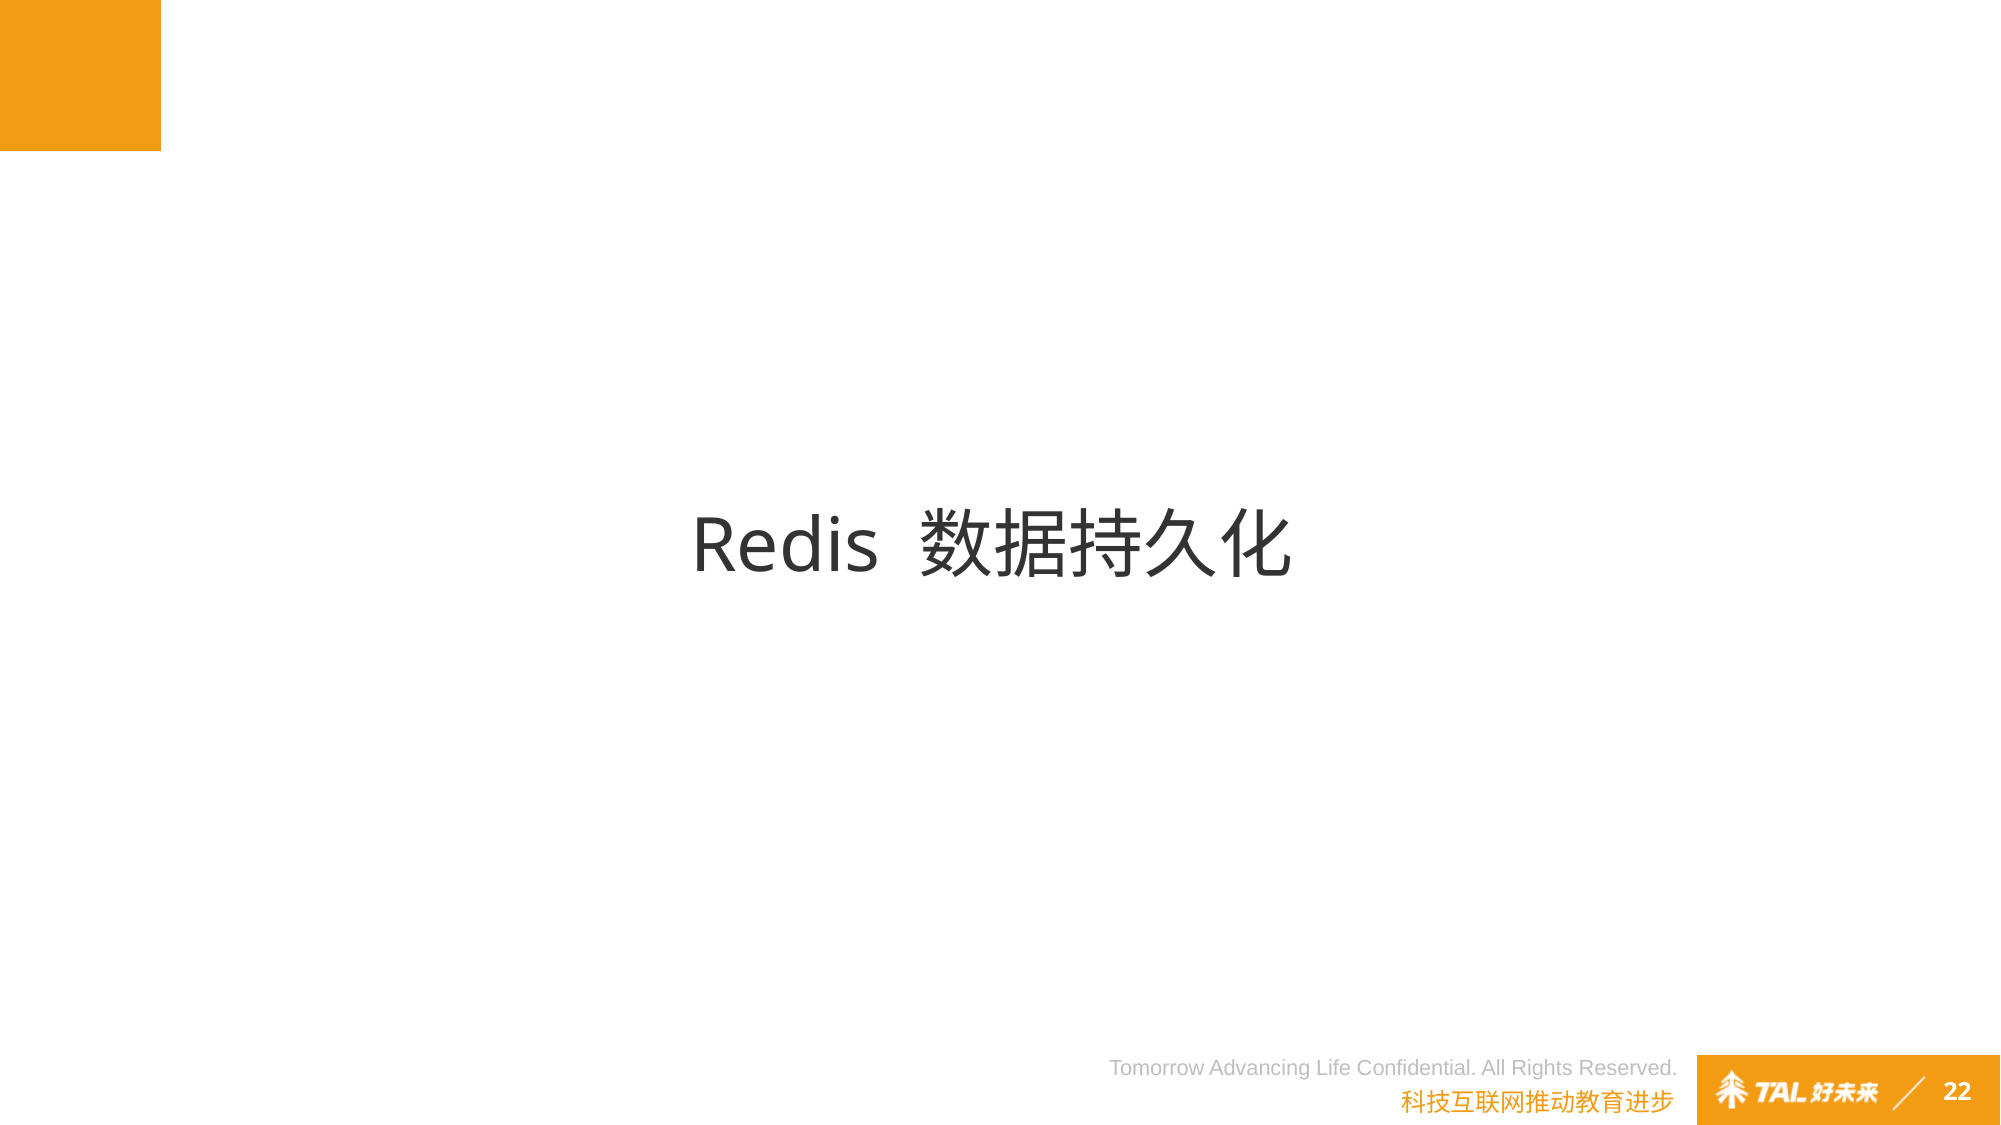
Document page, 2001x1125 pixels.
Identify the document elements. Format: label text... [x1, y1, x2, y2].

title Redis 数据持久化 [178, 495, 1805, 600]
slide_number 22 [1928, 1062, 2000, 1122]
